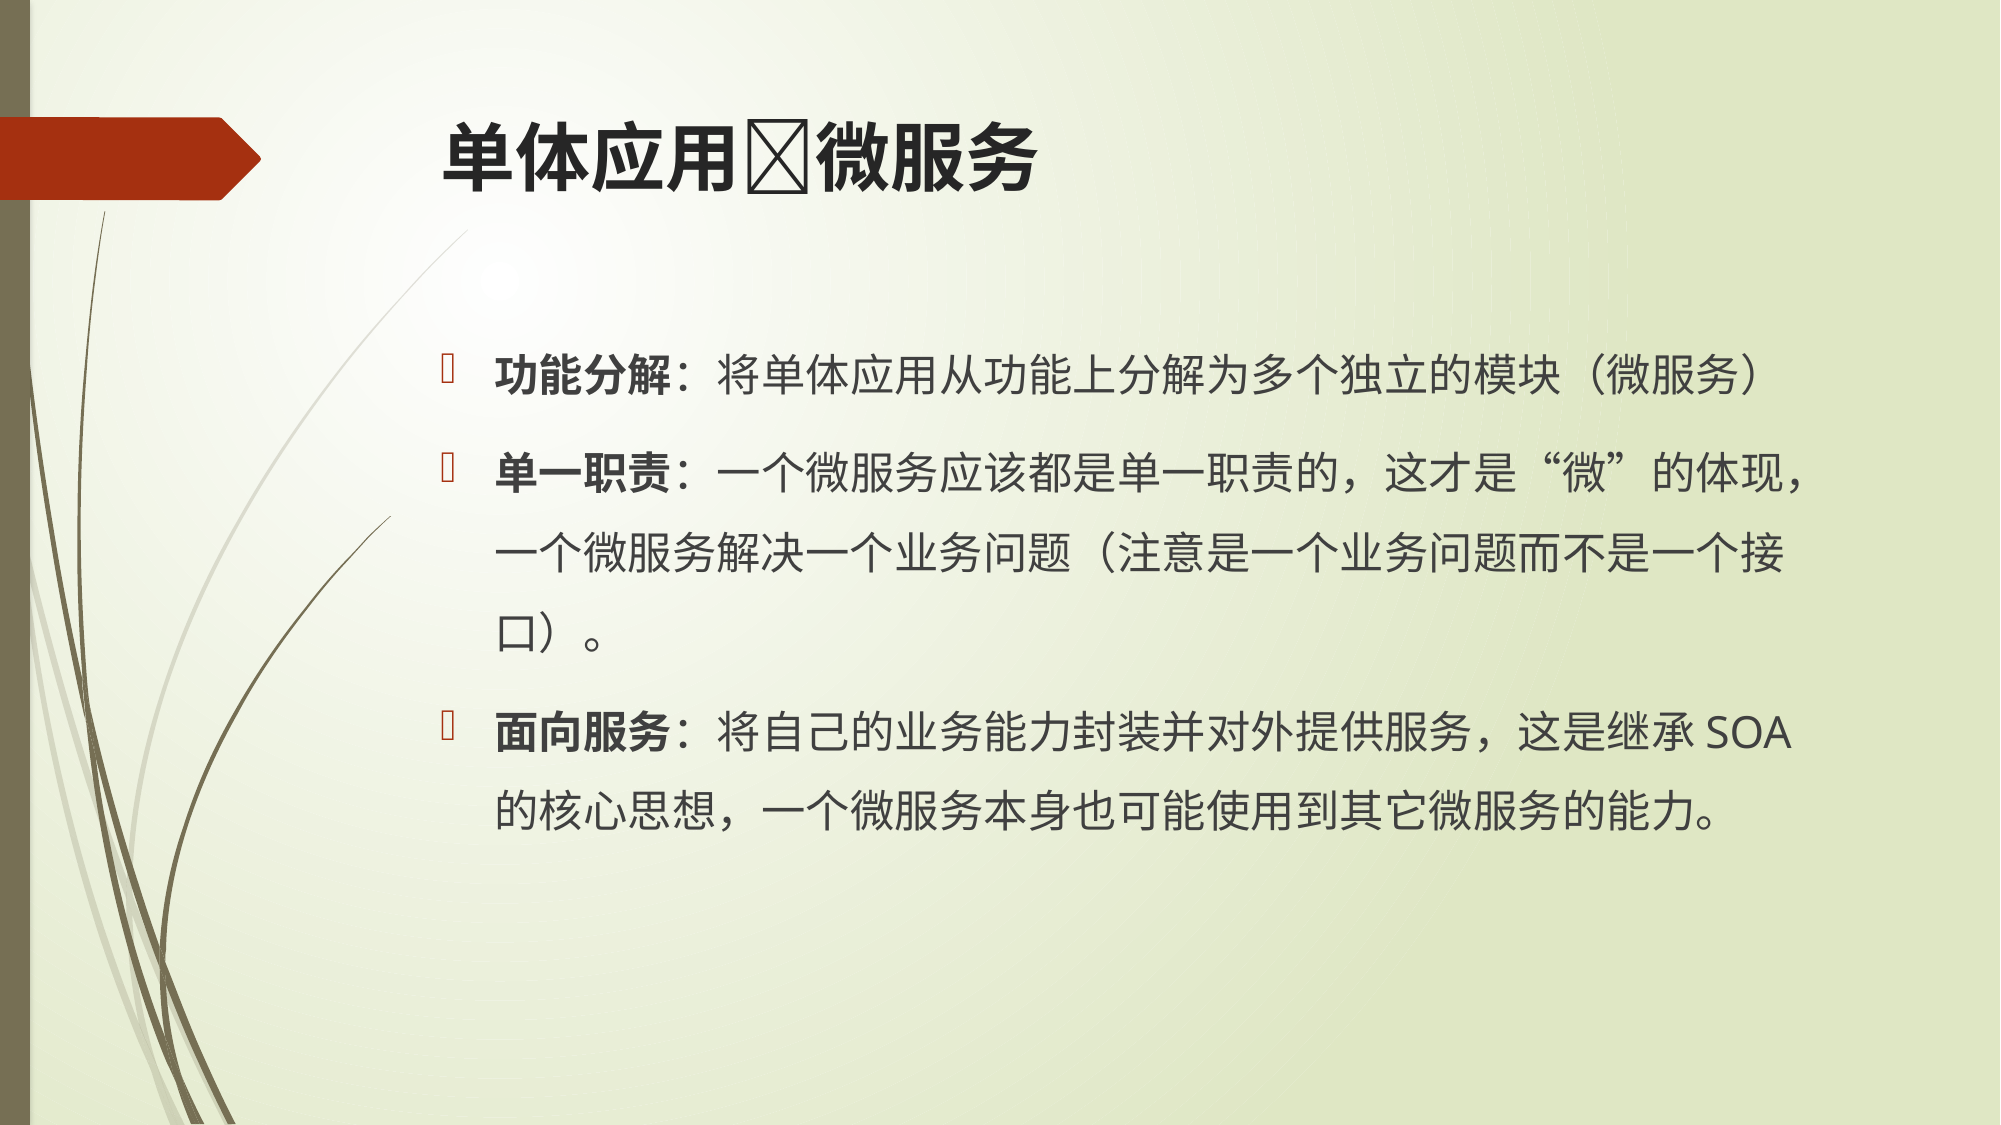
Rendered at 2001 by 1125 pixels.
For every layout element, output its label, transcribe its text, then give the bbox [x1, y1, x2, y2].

title 单体应用微服务 [425, 102, 1888, 313]
list 功能分解：将单体应用从功能上分解为多个独立的模块（微服务） 单一职责：一个微服务应该都是单一职责的，这才是“微”的体现，一个微服务解决一个业务问题（注意是一个业务问题而不是一个接口）。 面向服务：将自己的业务能力封装并对外提供服务，这是继承SOA的核心思想，一个微服务本身也可能使用到其它微服务的能力。 [425, 312, 1837, 933]
